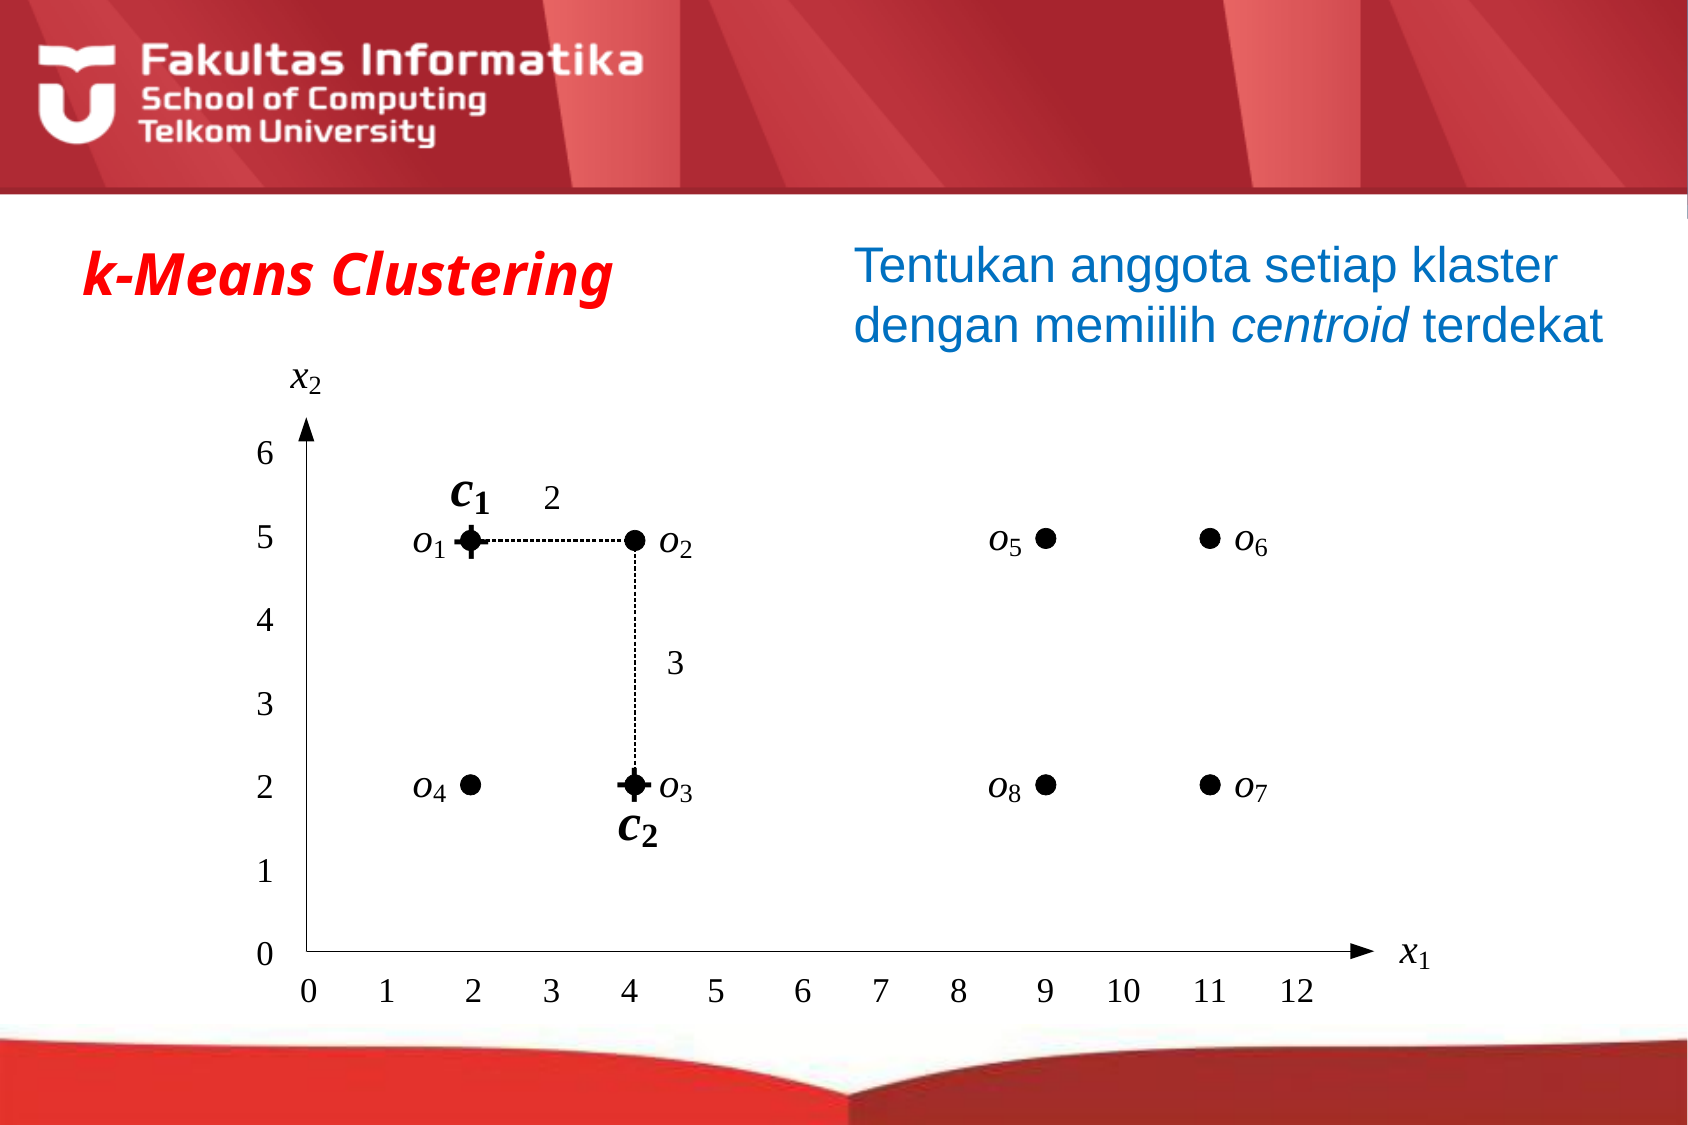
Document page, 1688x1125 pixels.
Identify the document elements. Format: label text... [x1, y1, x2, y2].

picture [0, 0, 1688, 194]
text_box Tentukan anggota setiap klaster dengan memiilih centroid terdekat [838, 217, 1679, 383]
picture [0, 255, 1688, 1125]
title k-Means Clustering [67, 219, 838, 325]
